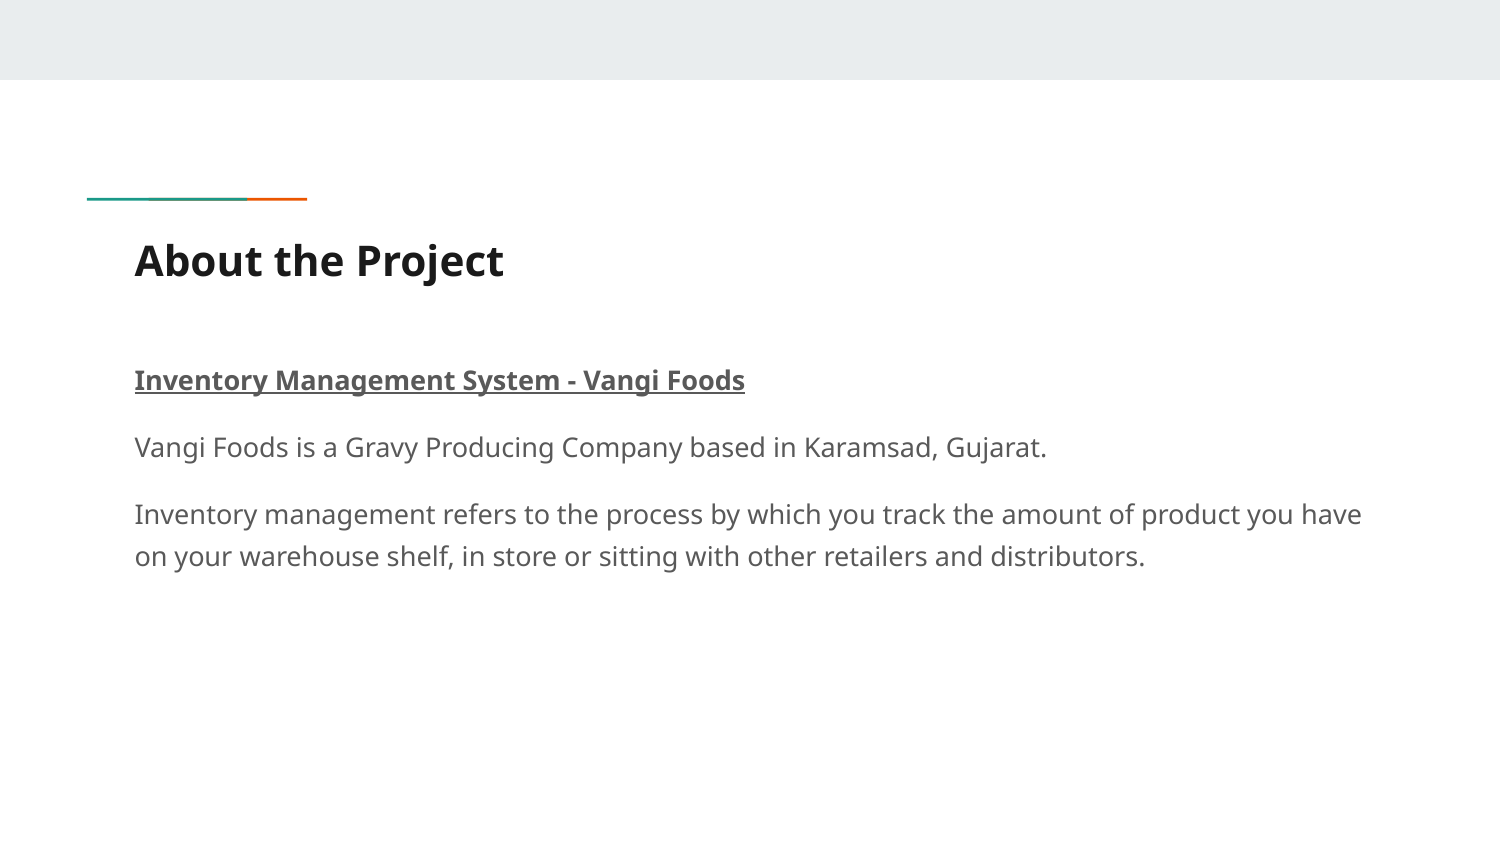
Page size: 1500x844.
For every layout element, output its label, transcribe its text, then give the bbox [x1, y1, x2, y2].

list Inventory Management System - Vangi Foods Vangi Foods is a Gravy Producing Company based in Karamsad, Gujarat. Inventory management refers to the process by which you track the amount of product you have on your warehouse shelf, in store or sitting with other retailers and distributors. [119, 341, 1381, 712]
title About the Project [119, 216, 1381, 305]
